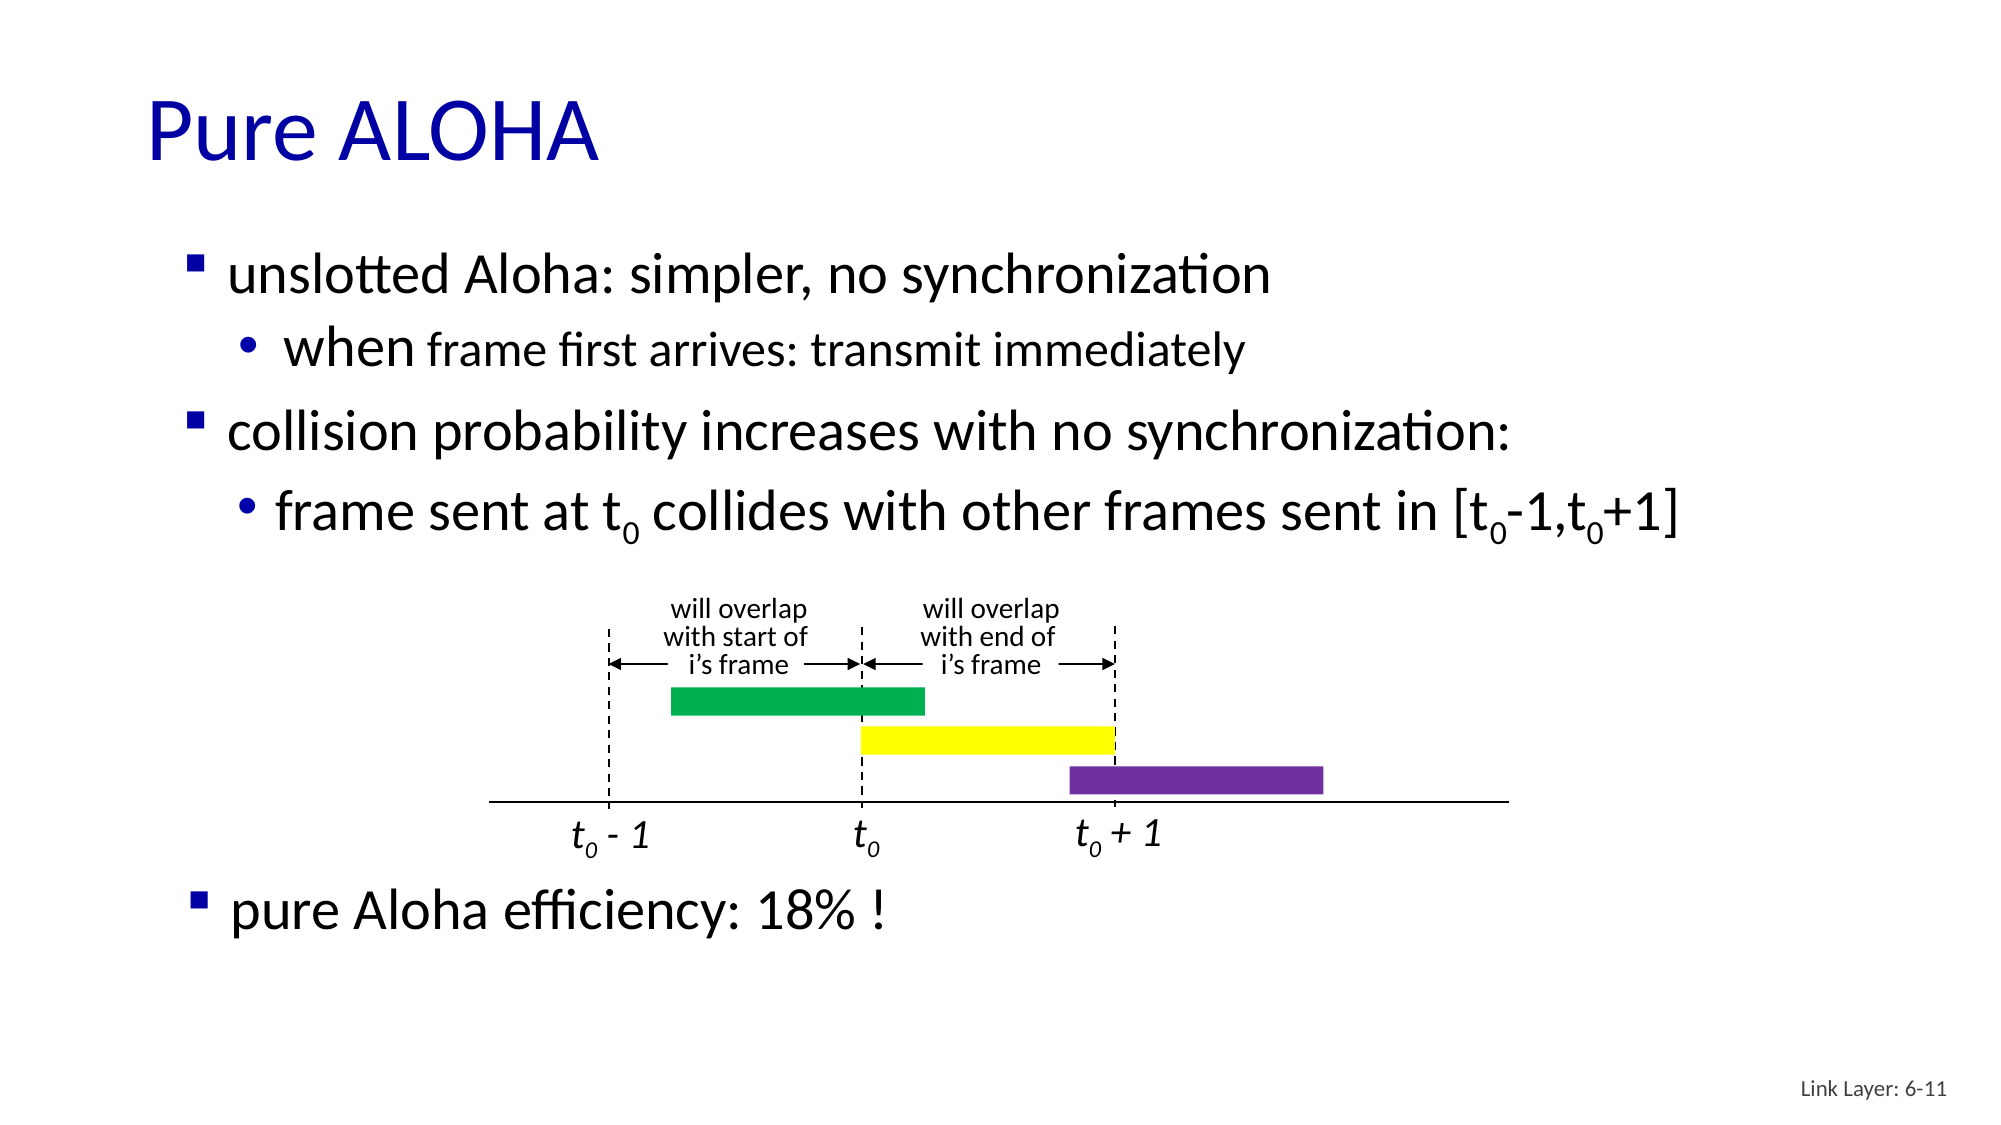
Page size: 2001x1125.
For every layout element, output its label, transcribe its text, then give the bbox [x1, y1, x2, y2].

text_box pure Aloha efficiency: 18% ! [149, 872, 1875, 974]
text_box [489, 588, 1509, 865]
title Pure ALOHA [131, 57, 1857, 205]
slide_number Link Layer: 6-11 [1512, 1056, 1963, 1117]
text_box unslotted Aloha: simpler, no synchronization when frame first arrives: transmit immediately collision probability increases with no synchronization: frame sent at t0 collides with other frames sent in [t0-1,t0+1] [146, 235, 1872, 616]
